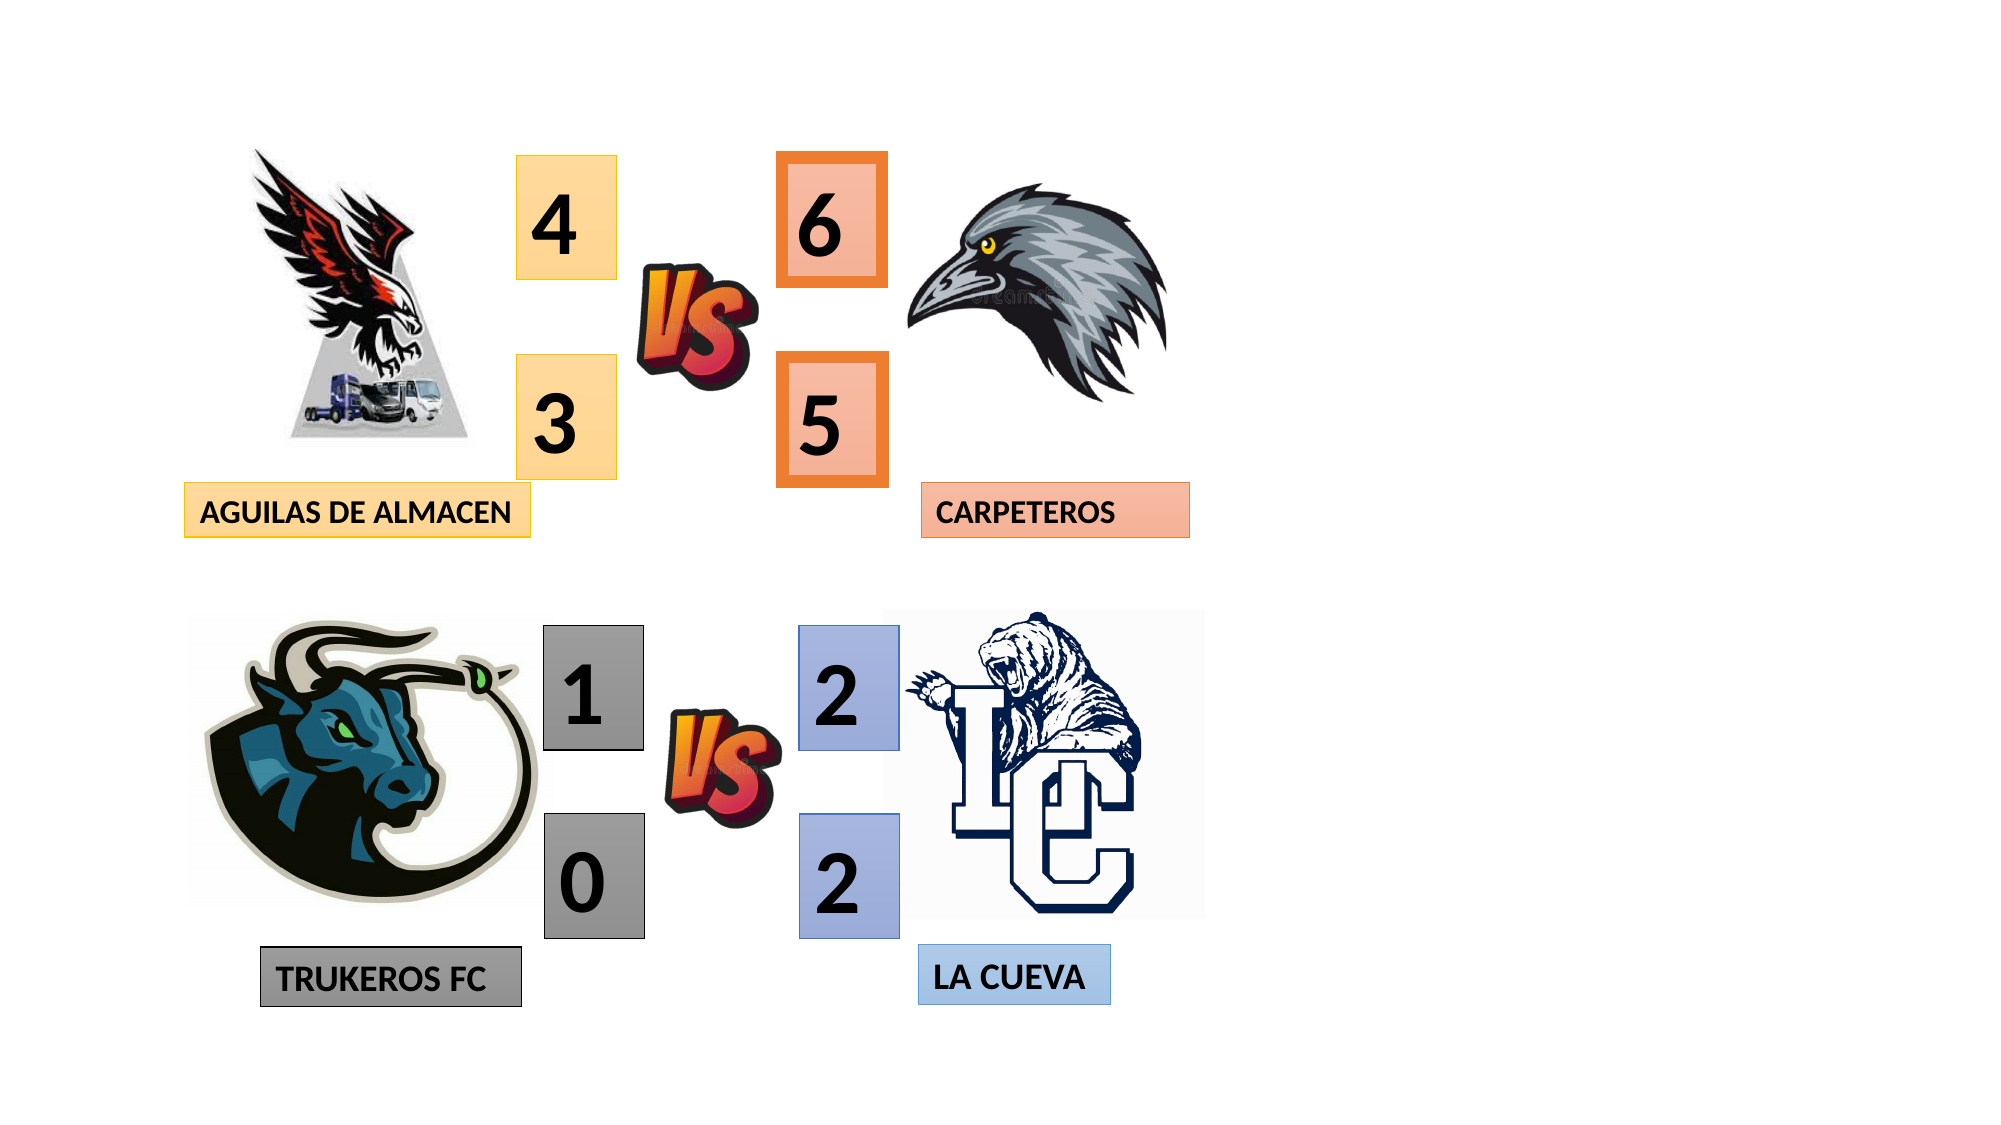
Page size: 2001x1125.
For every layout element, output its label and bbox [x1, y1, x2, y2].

text_box [187, 609, 1206, 1008]
text_box [184, 149, 1190, 539]
